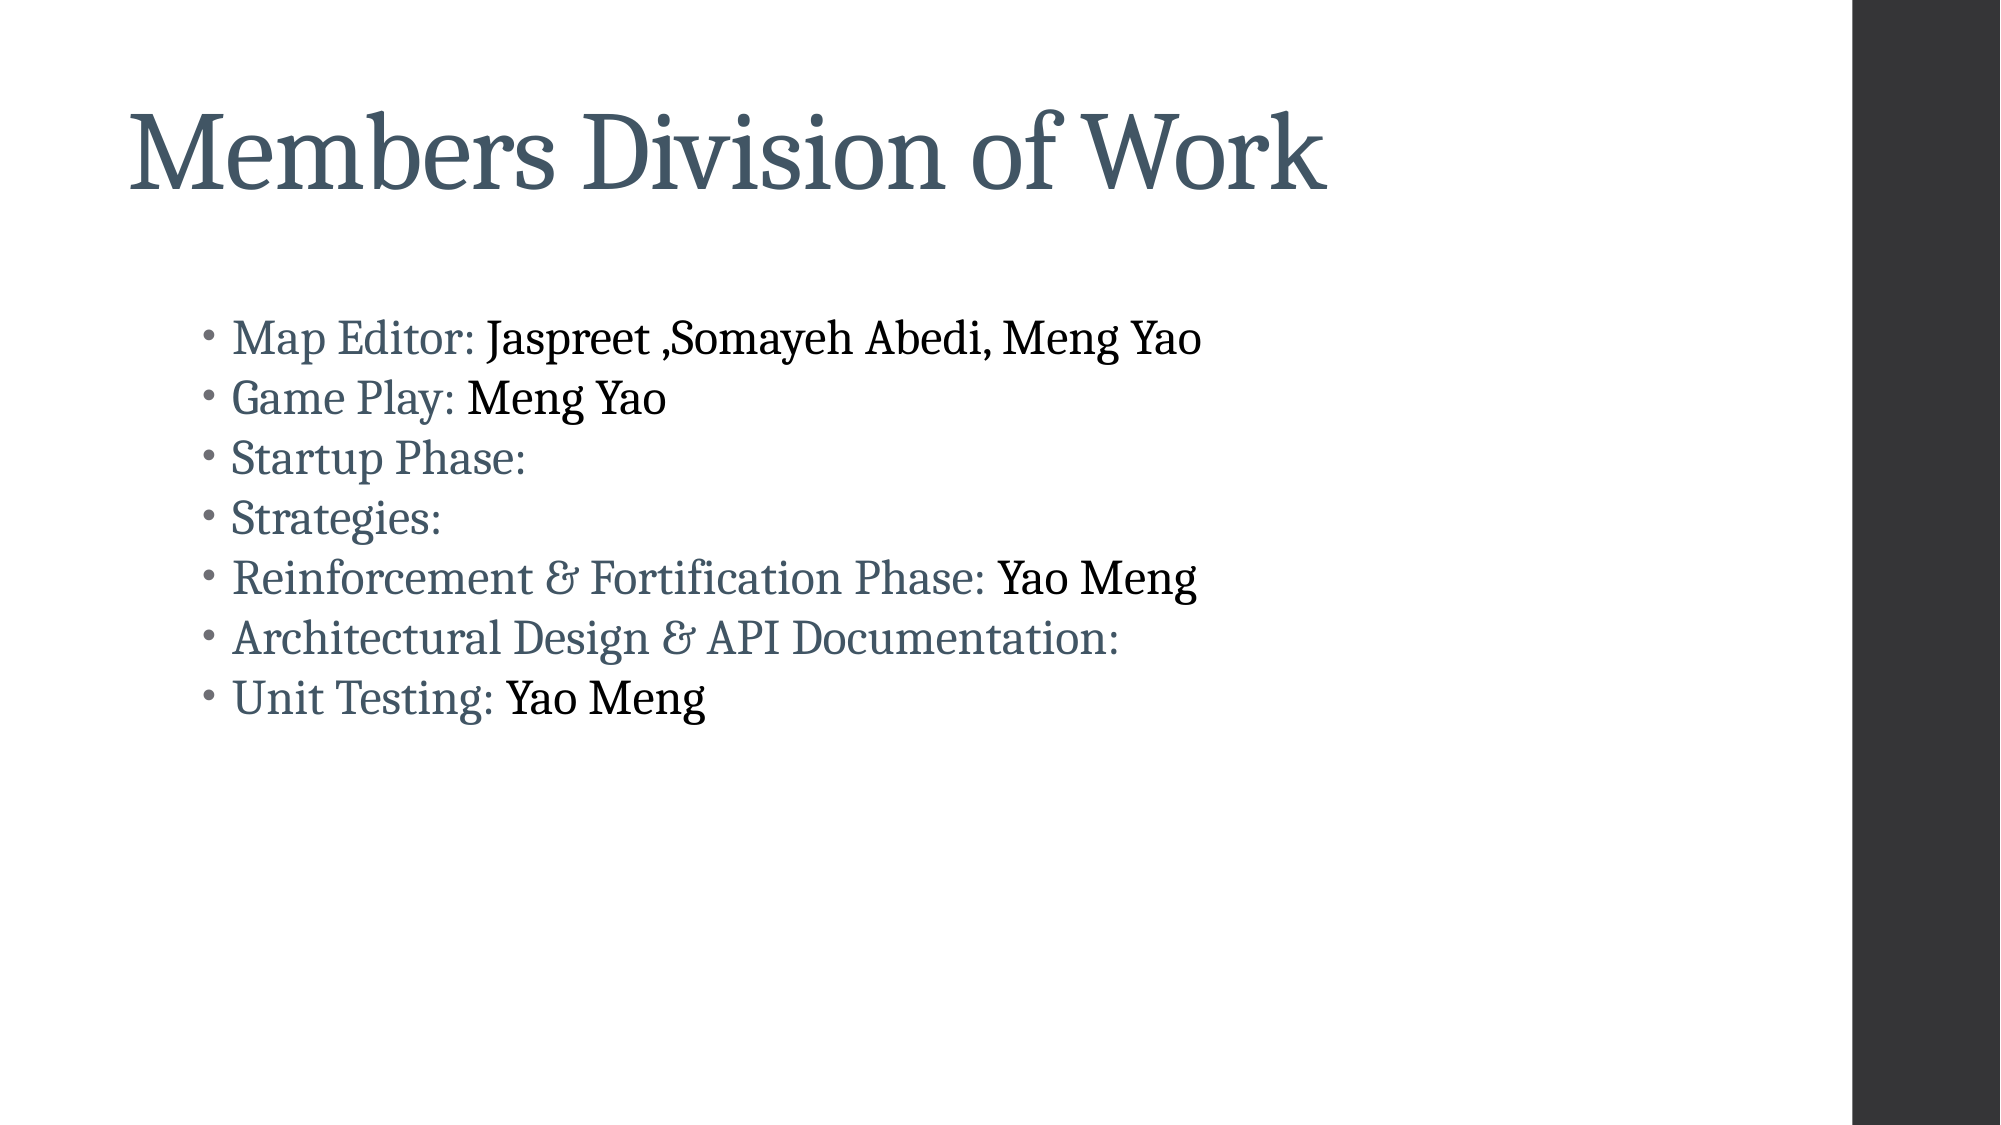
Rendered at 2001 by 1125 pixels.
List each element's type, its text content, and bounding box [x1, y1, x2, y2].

text_box [1852, 0, 2000, 1125]
title Members Division of Work [125, 75, 1506, 265]
text_box Map Editor: Jaspreet ,Somayeh Abedi, Meng Yao Game Play: Meng Yao Startup Phase: Strategies: Reinforcement & Fortification Phase: Yao Meng Architectural Design & API Documentation: Unit Testing: Yao Meng [199, 182, 1613, 943]
